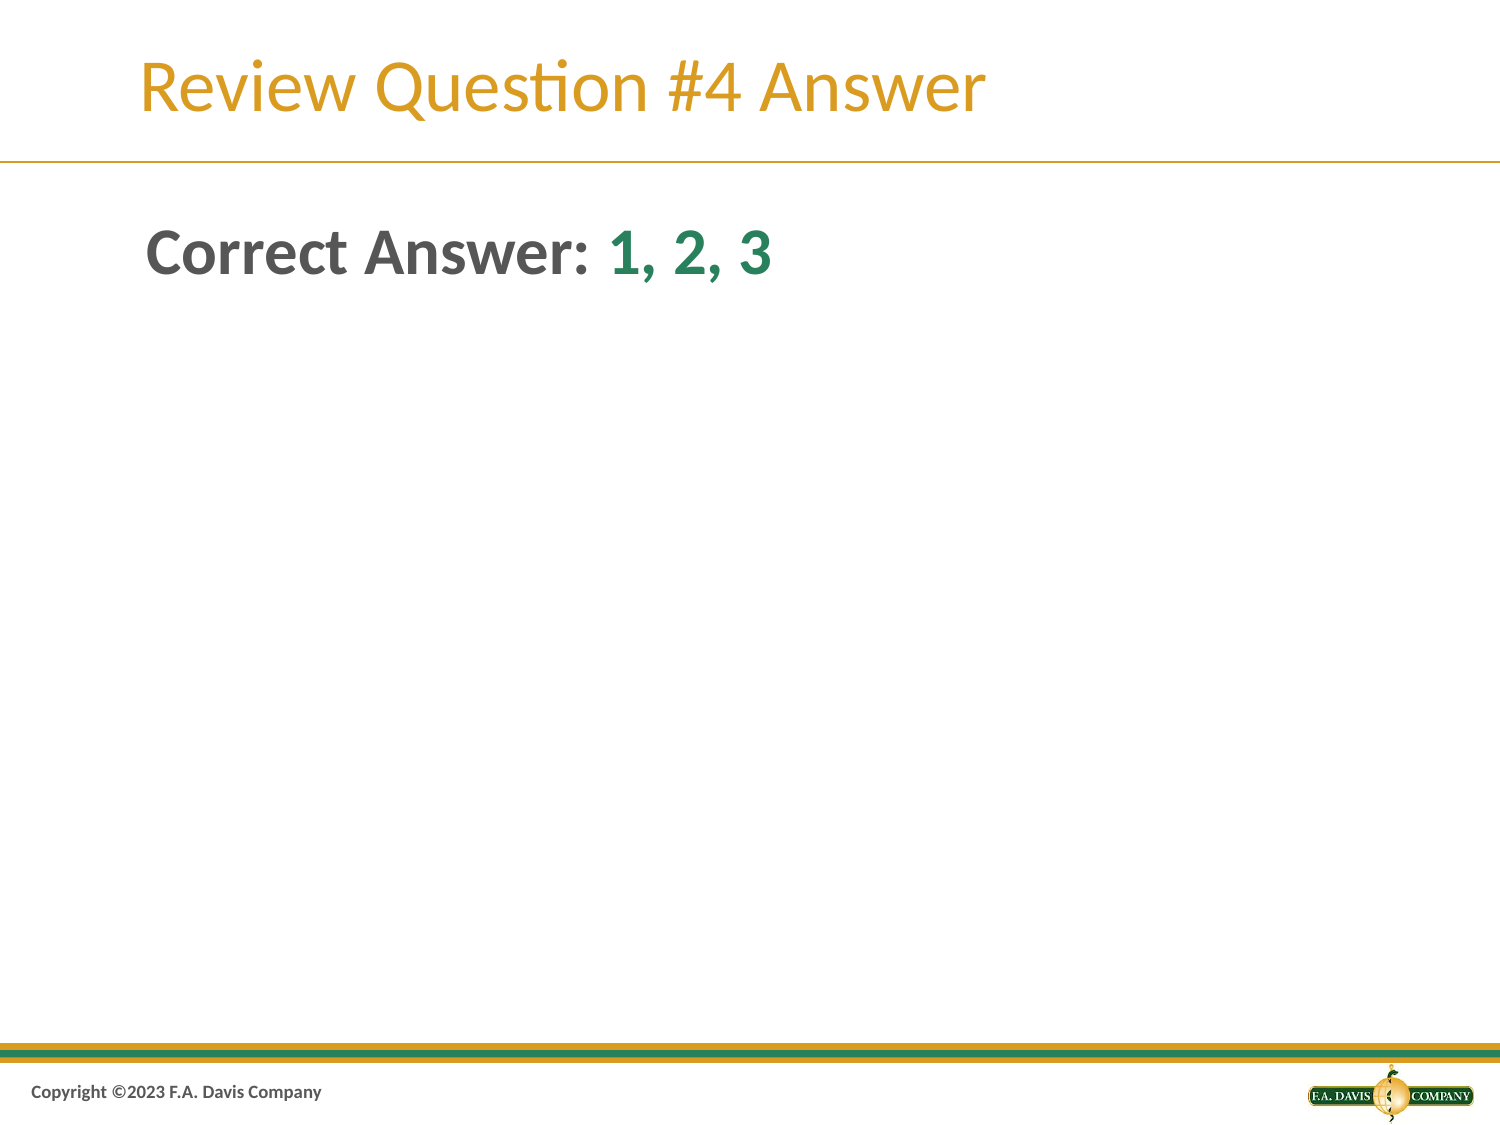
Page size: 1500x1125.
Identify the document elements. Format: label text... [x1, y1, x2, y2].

list Correct Answer: 1, 2, 3 [75, 200, 1475, 288]
picture [0, 1058, 1500, 1063]
title Review Question #4 Answer [124, 38, 1475, 136]
picture [1308, 1064, 1474, 1124]
picture [0, 1043, 1500, 1050]
